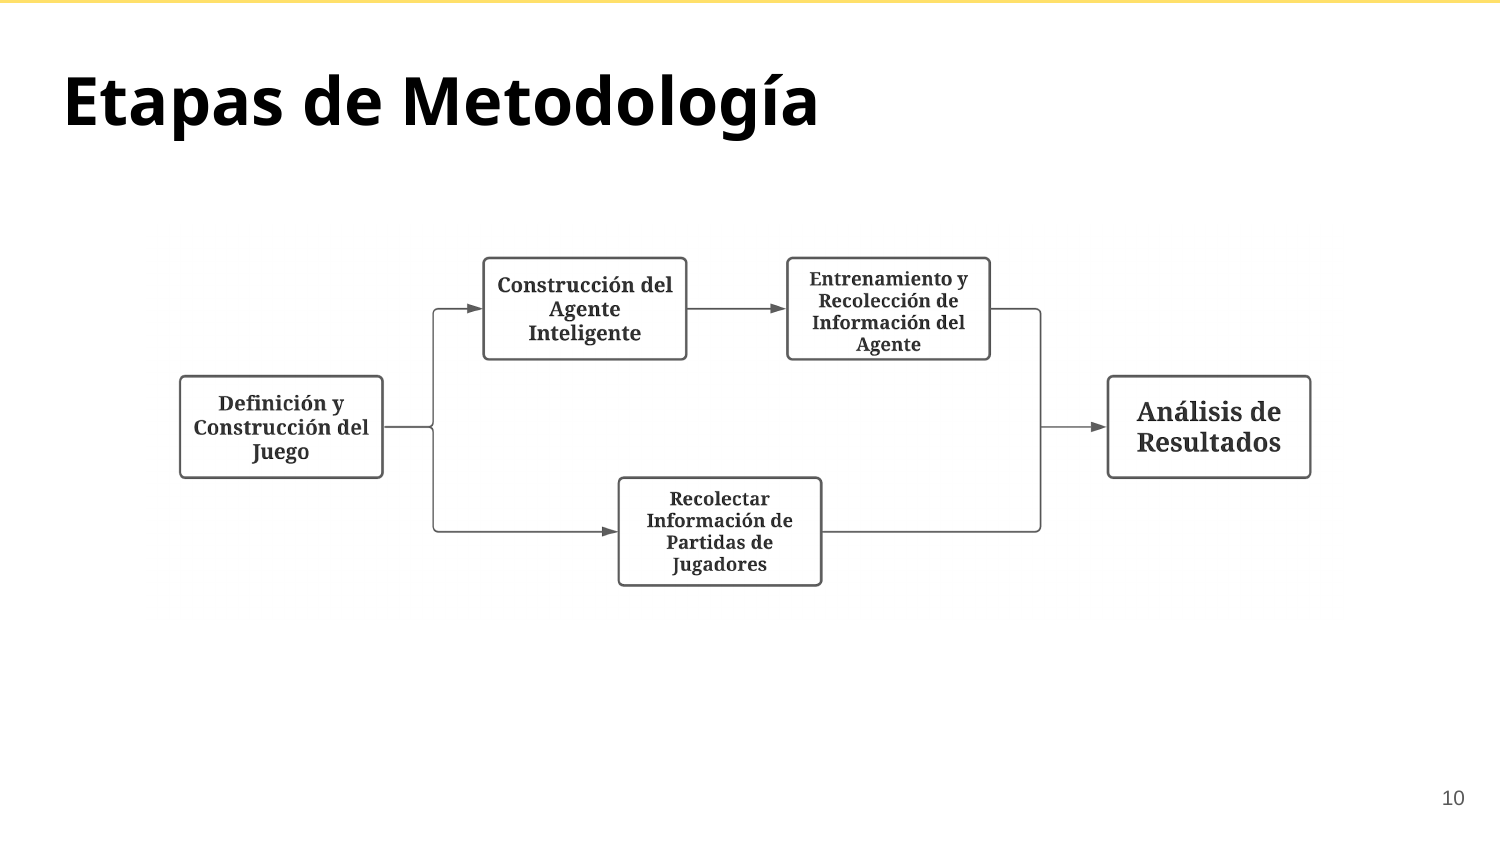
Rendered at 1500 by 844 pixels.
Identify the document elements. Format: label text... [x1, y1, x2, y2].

text_box Etapas de Metodología [47, 44, 892, 155]
slide_number 10 [1389, 764, 1480, 830]
picture [146, 224, 1344, 620]
